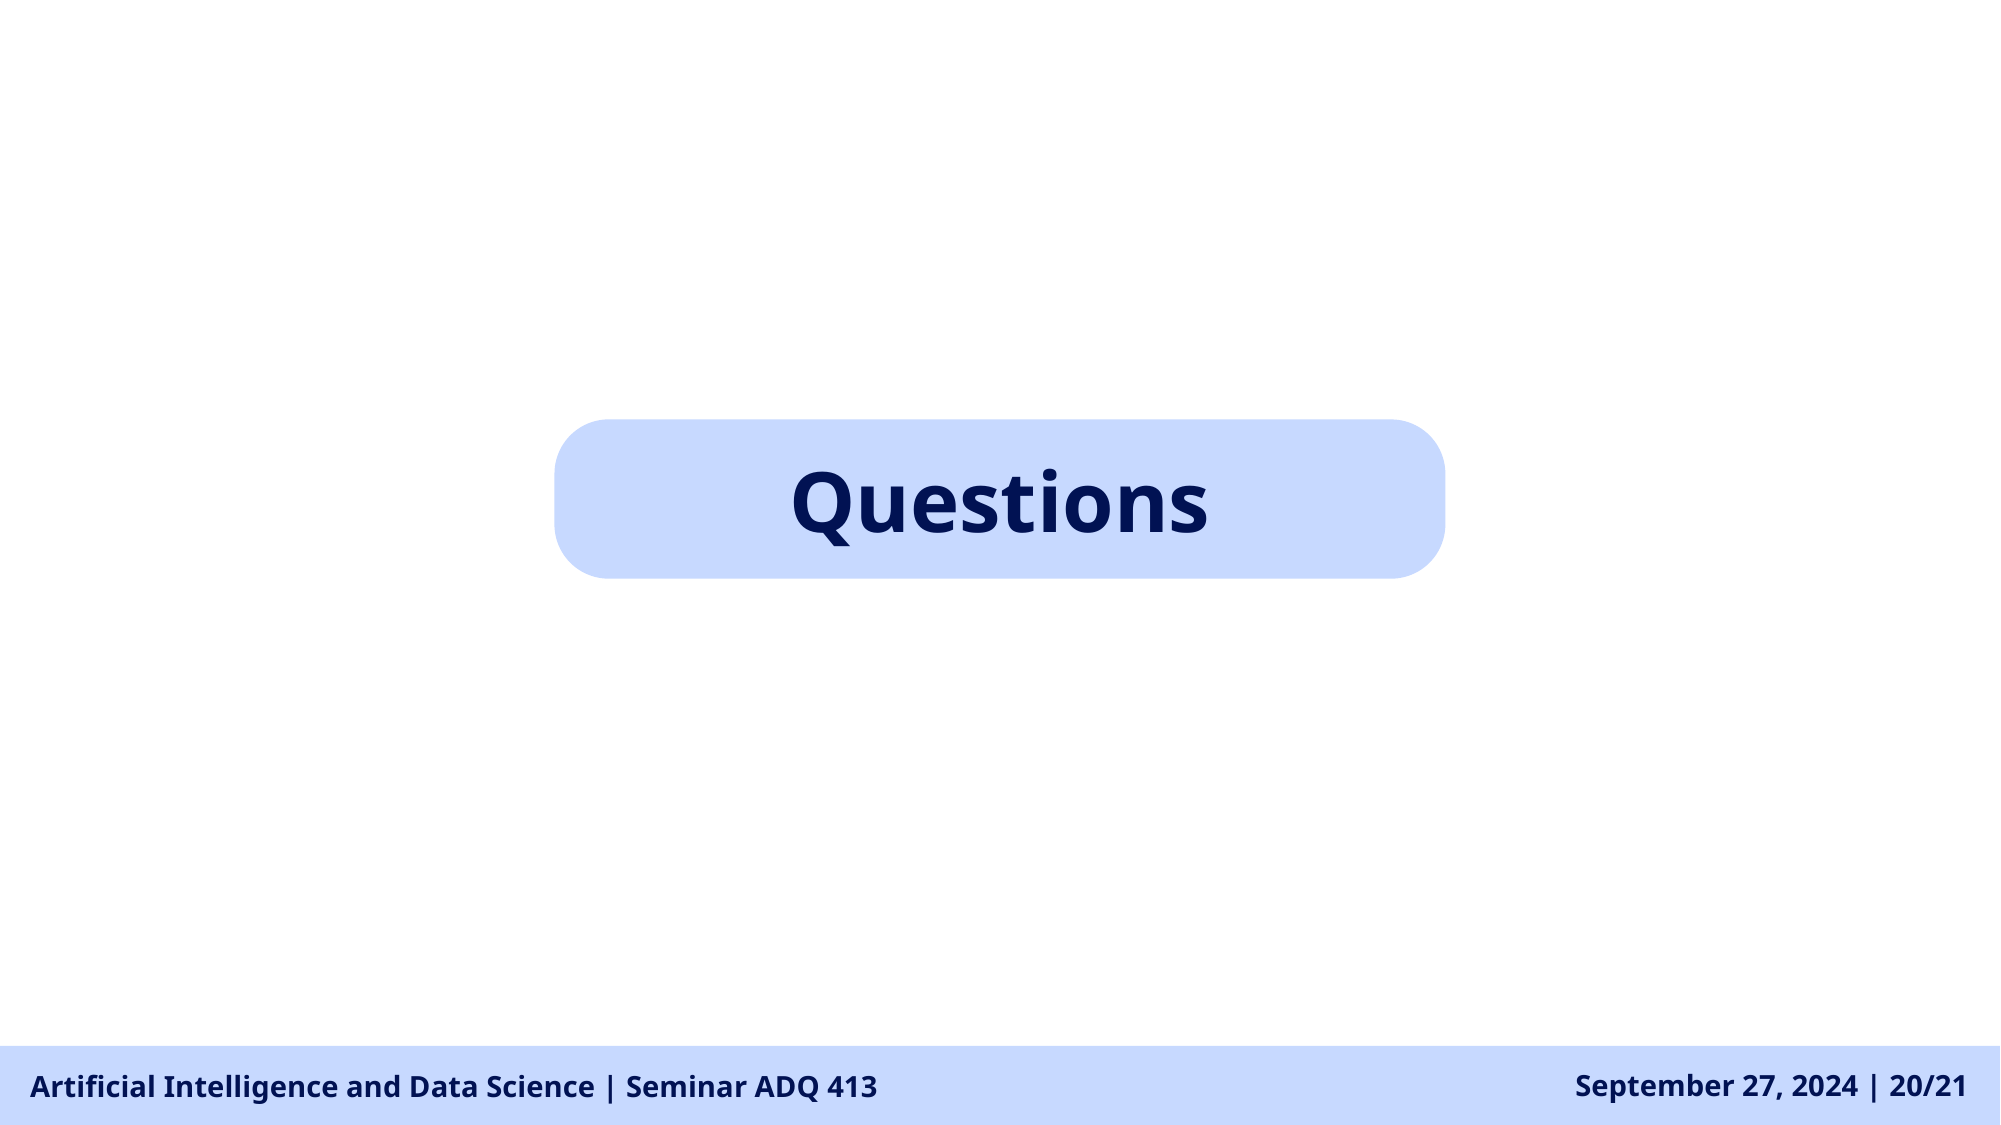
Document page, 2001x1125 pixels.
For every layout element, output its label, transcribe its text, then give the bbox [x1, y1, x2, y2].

text_box Questions [553, 418, 1447, 580]
text_box September 27, 2024 | 20/21 [1545, 1060, 1984, 1110]
text_box Artificial Intelligence and Data Science | Seminar ADQ 413 [0, 1045, 2000, 1125]
